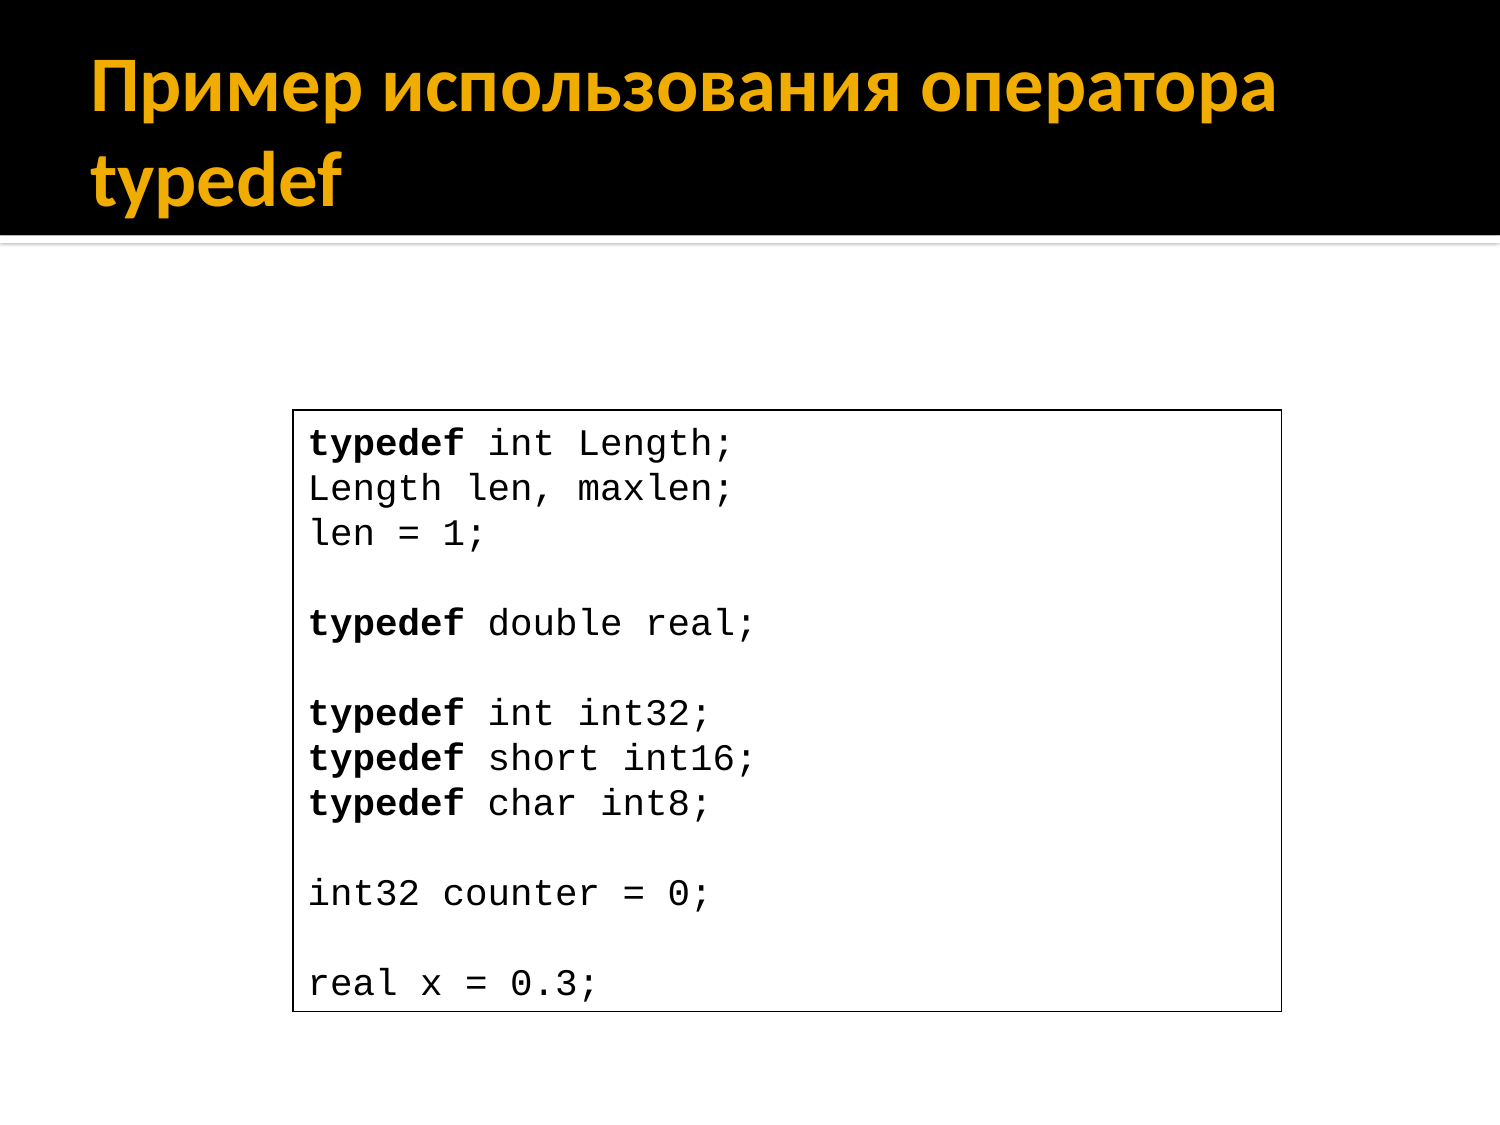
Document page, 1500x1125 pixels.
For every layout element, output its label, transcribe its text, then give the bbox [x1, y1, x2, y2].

text_box typedef int Length; Length len, maxlen; len = 1; typedef double real; typedef int int32; typedef short int16; typedef char int8; int32 counter = 0; real x = 0.3; [292, 410, 1282, 1012]
title Пример использования оператора typedef [75, 24, 1425, 231]
